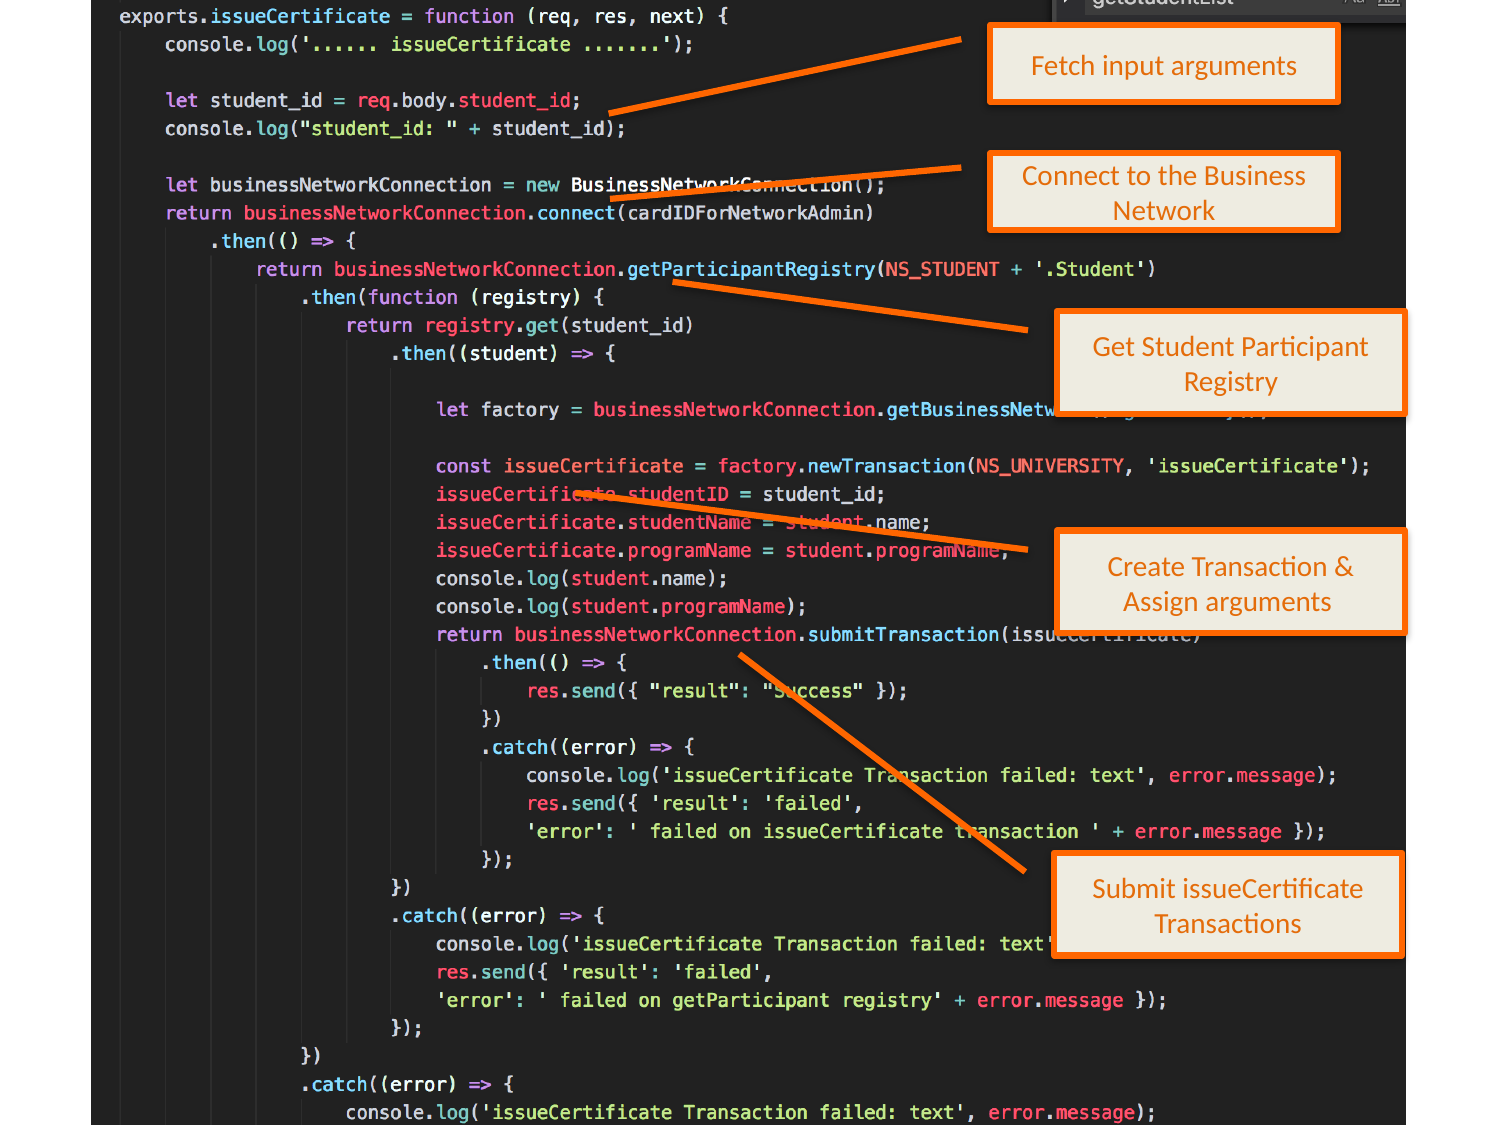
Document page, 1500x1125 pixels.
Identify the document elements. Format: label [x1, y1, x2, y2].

text_box [91, 0, 1406, 1125]
